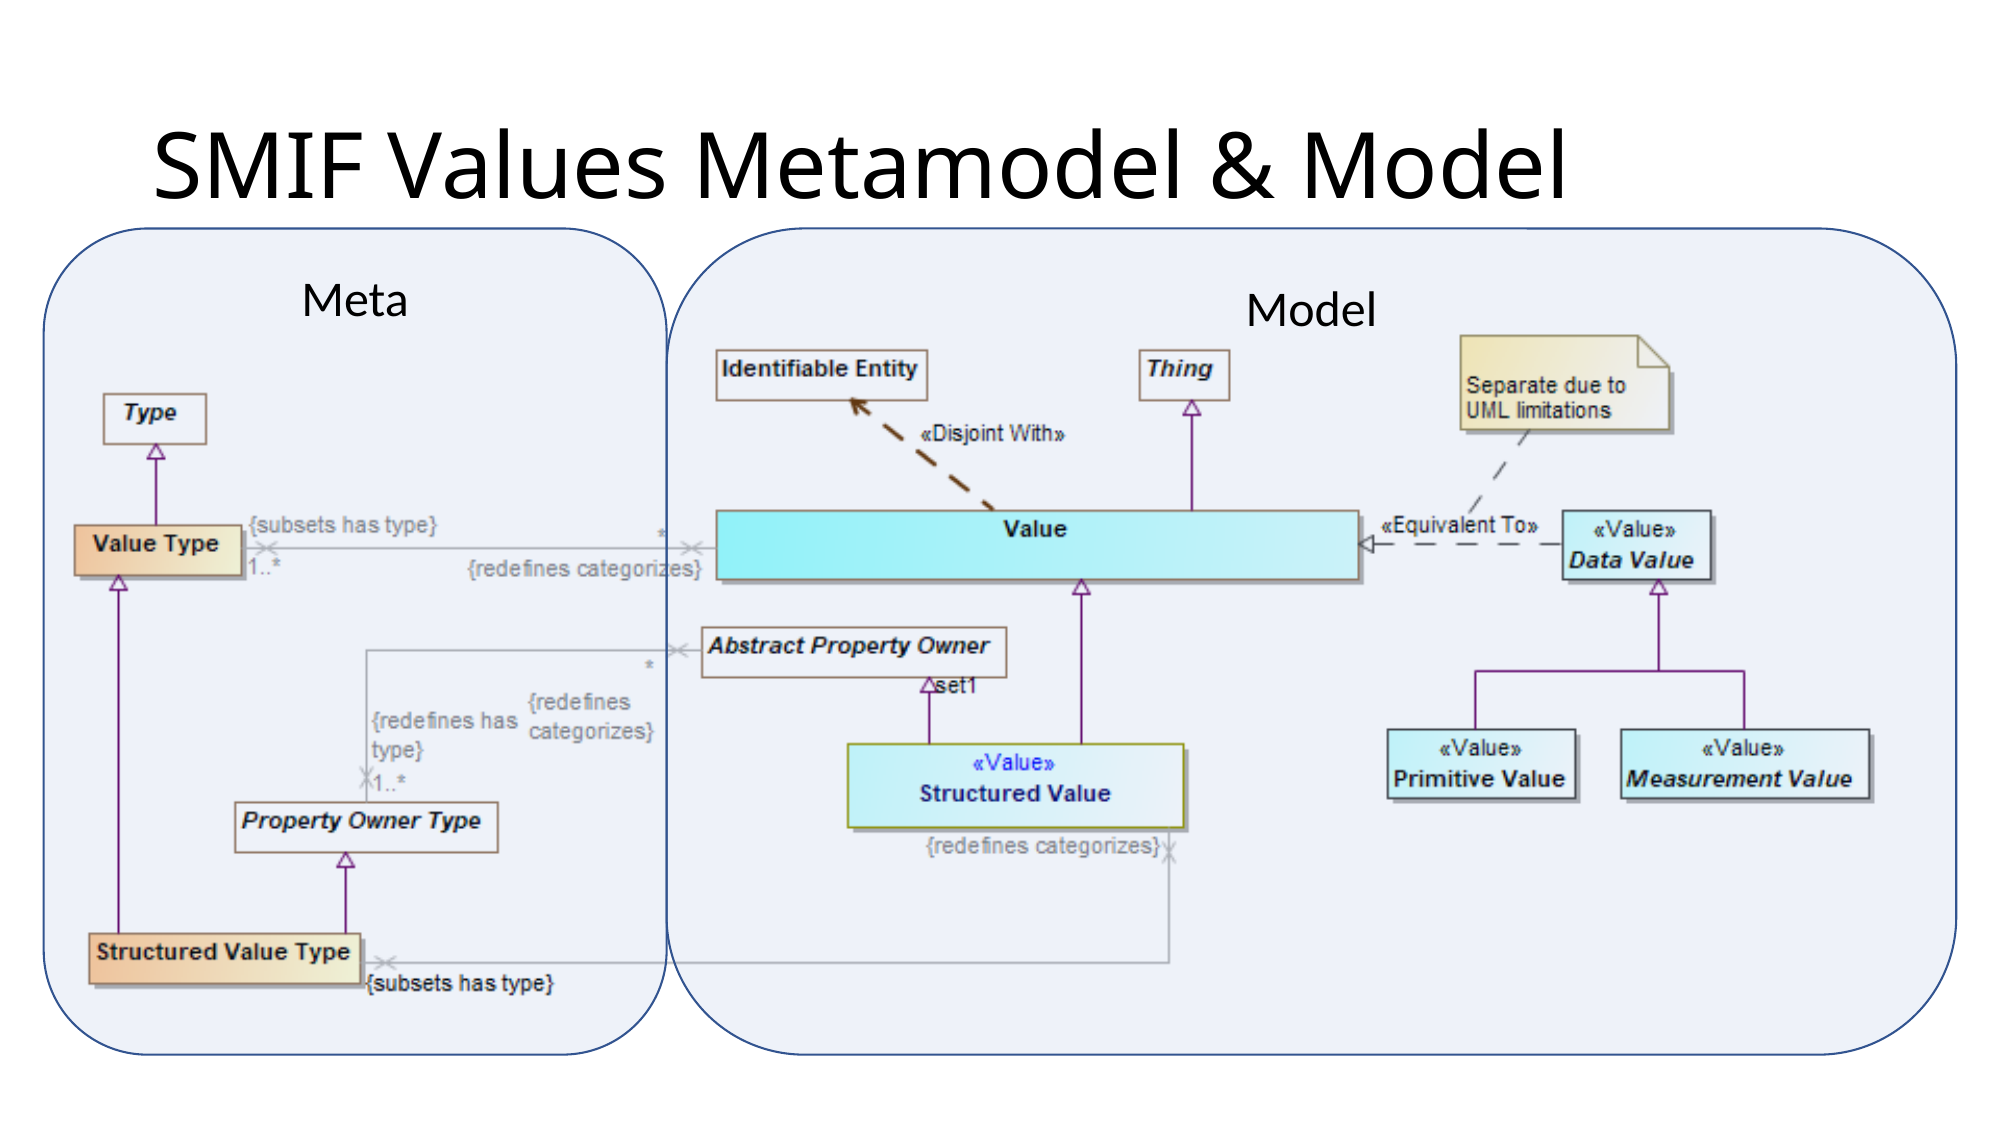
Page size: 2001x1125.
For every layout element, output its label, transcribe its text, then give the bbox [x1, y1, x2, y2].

title SMIF Values Metamodel & Model [137, 59, 1863, 278]
picture [43, 304, 1900, 1030]
text_box Meta [78, 1030, 632, 1056]
text_box Meta [46, 227, 664, 304]
text_box Model [680, 227, 1958, 1030]
text_box Model [723, 1030, 1899, 1056]
